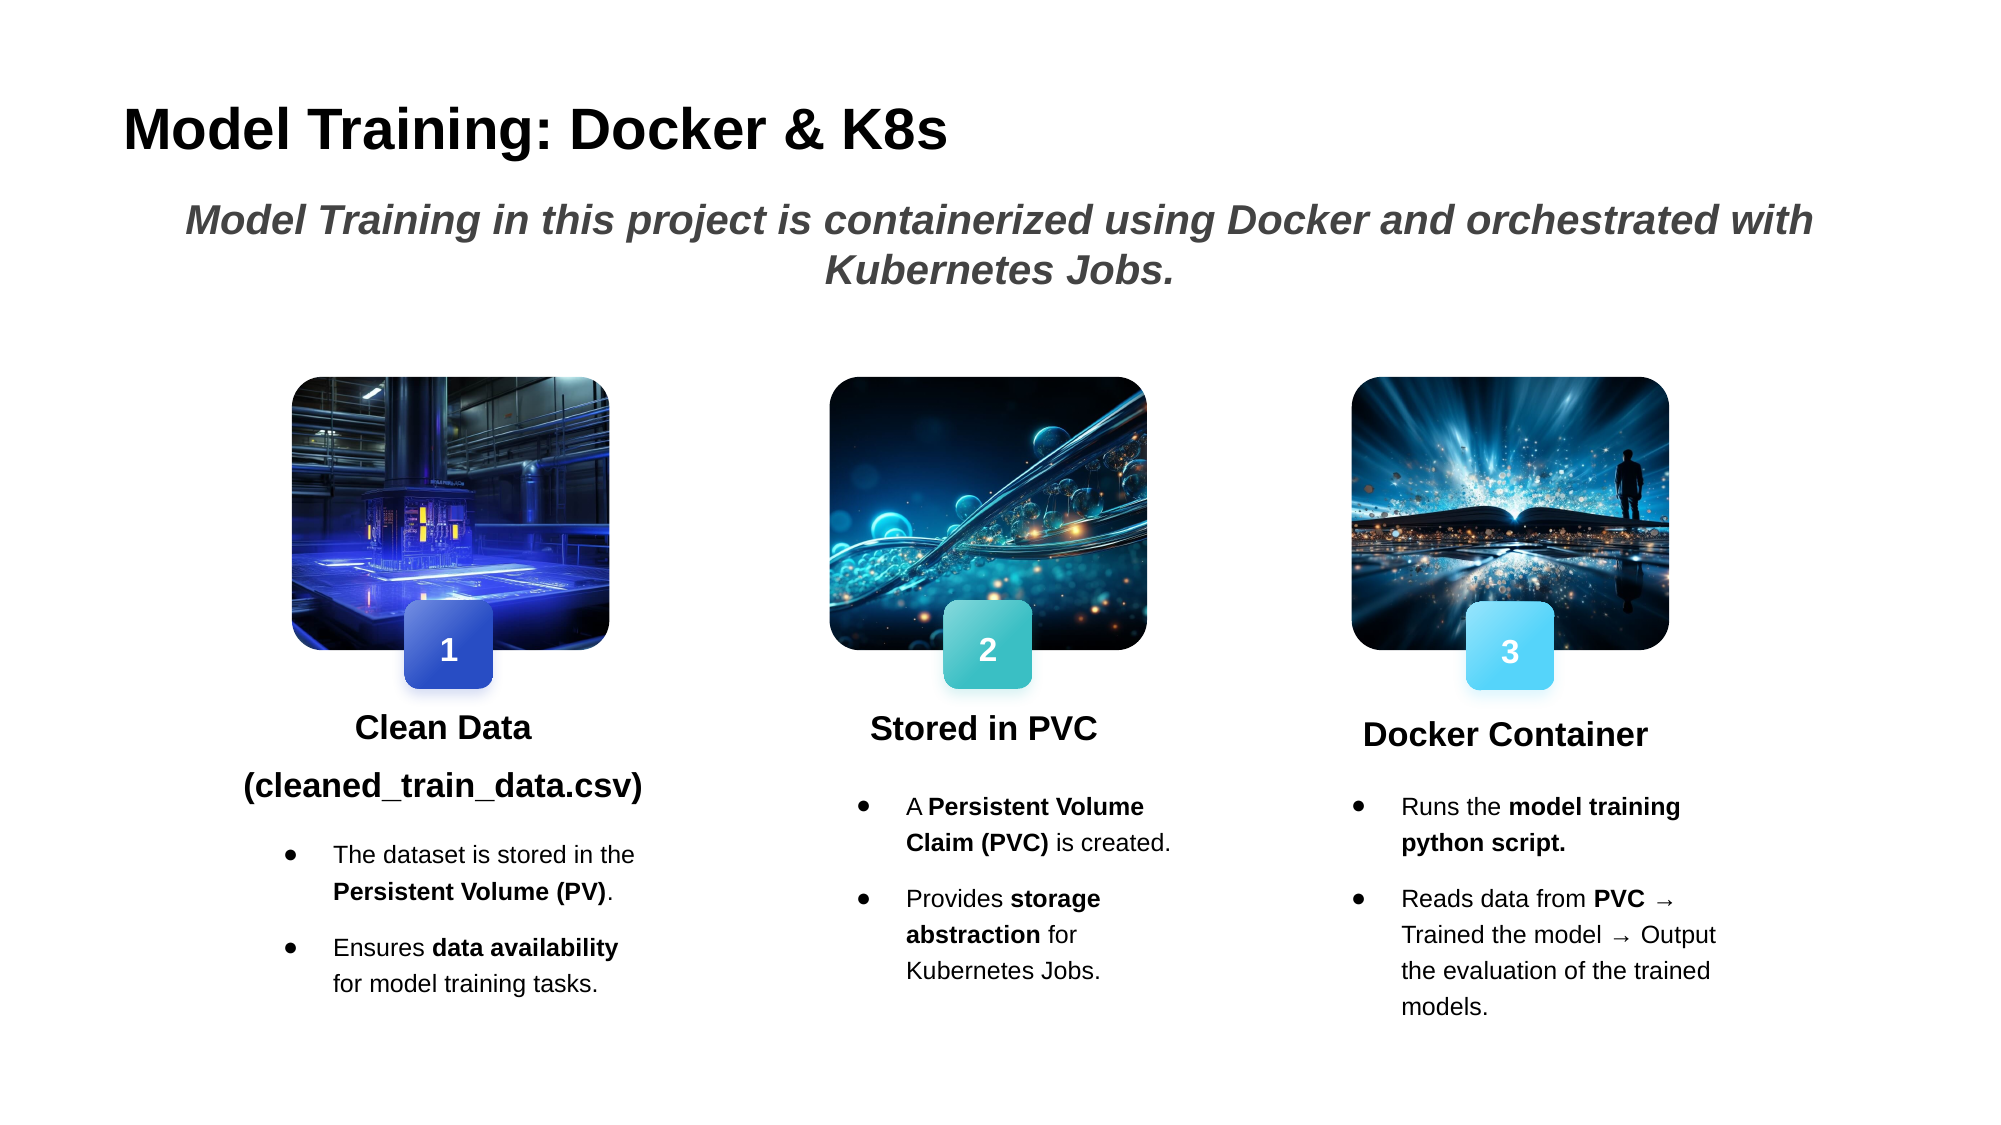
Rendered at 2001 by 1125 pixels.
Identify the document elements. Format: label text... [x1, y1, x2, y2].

title Model Training: Docker & K8s [108, 21, 1890, 169]
text_box [1351, 376, 1670, 651]
text_box Runs the model training python script. Reads data from PVC → Trained the model → Output the evaluation of the trained models. [1298, 776, 1745, 950]
text_box [829, 376, 1148, 651]
text_box 2 [943, 600, 1033, 689]
text_box Model Training in this project is containerized using Docker and orchestrated with Kubernetes Jobs. [110, 185, 1890, 377]
text_box The dataset is stored in the Persistent Volume (PV). Ensures data availability for model training tasks. [239, 825, 655, 1056]
text_box Docker Container [1331, 675, 1695, 761]
text_box 3 [1466, 601, 1555, 691]
text_box 1 [404, 600, 494, 689]
text_box A Persistent Volume Claim (PVC) is created. Provides storage abstraction for Kubernetes Jobs. [810, 776, 1193, 1008]
text_box Stored in PVC [845, 690, 1139, 755]
text_box Clean Data (cleaned_train_data.csv) [227, 725, 674, 811]
text_box [291, 376, 610, 651]
